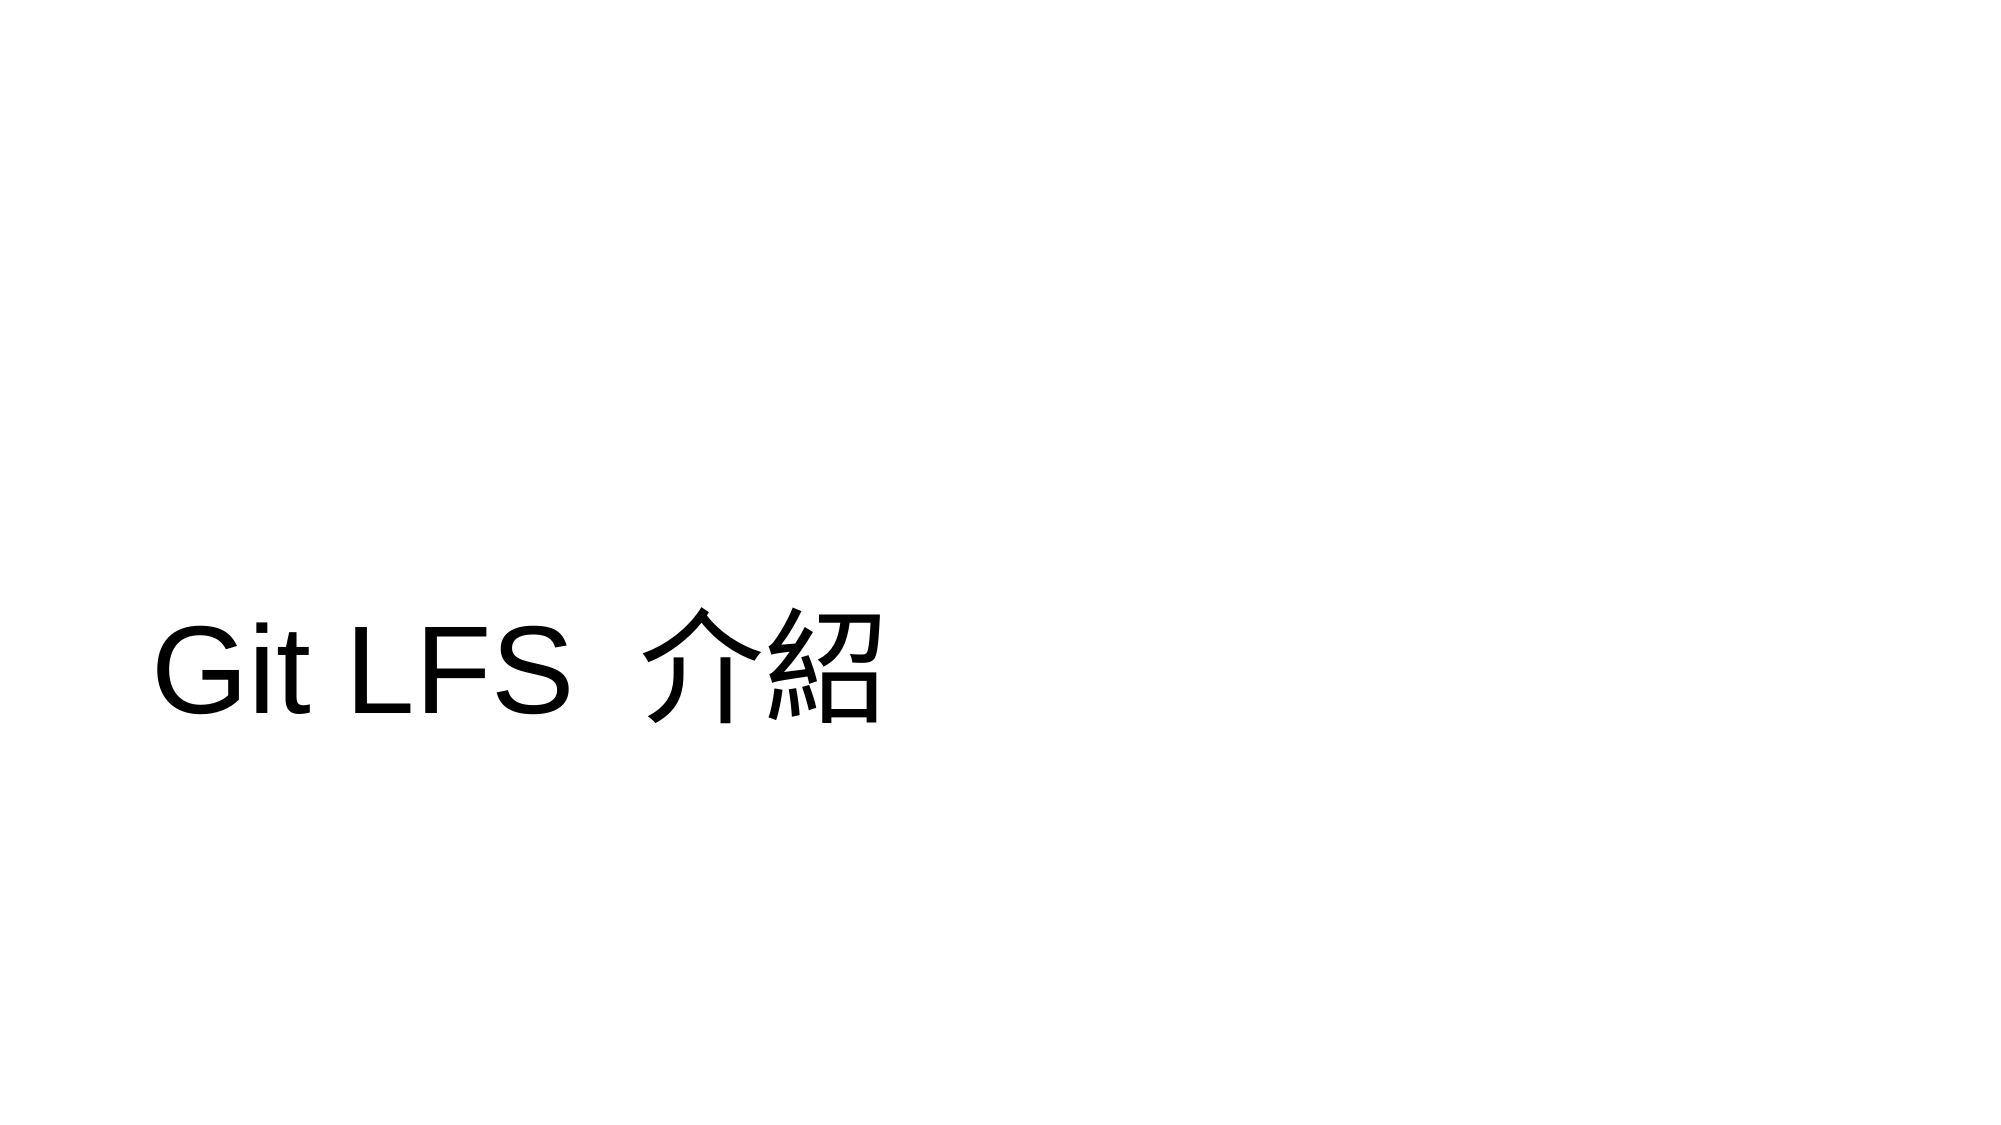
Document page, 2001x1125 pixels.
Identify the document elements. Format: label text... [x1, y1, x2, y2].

title Git LFS 介紹 [136, 280, 1862, 749]
